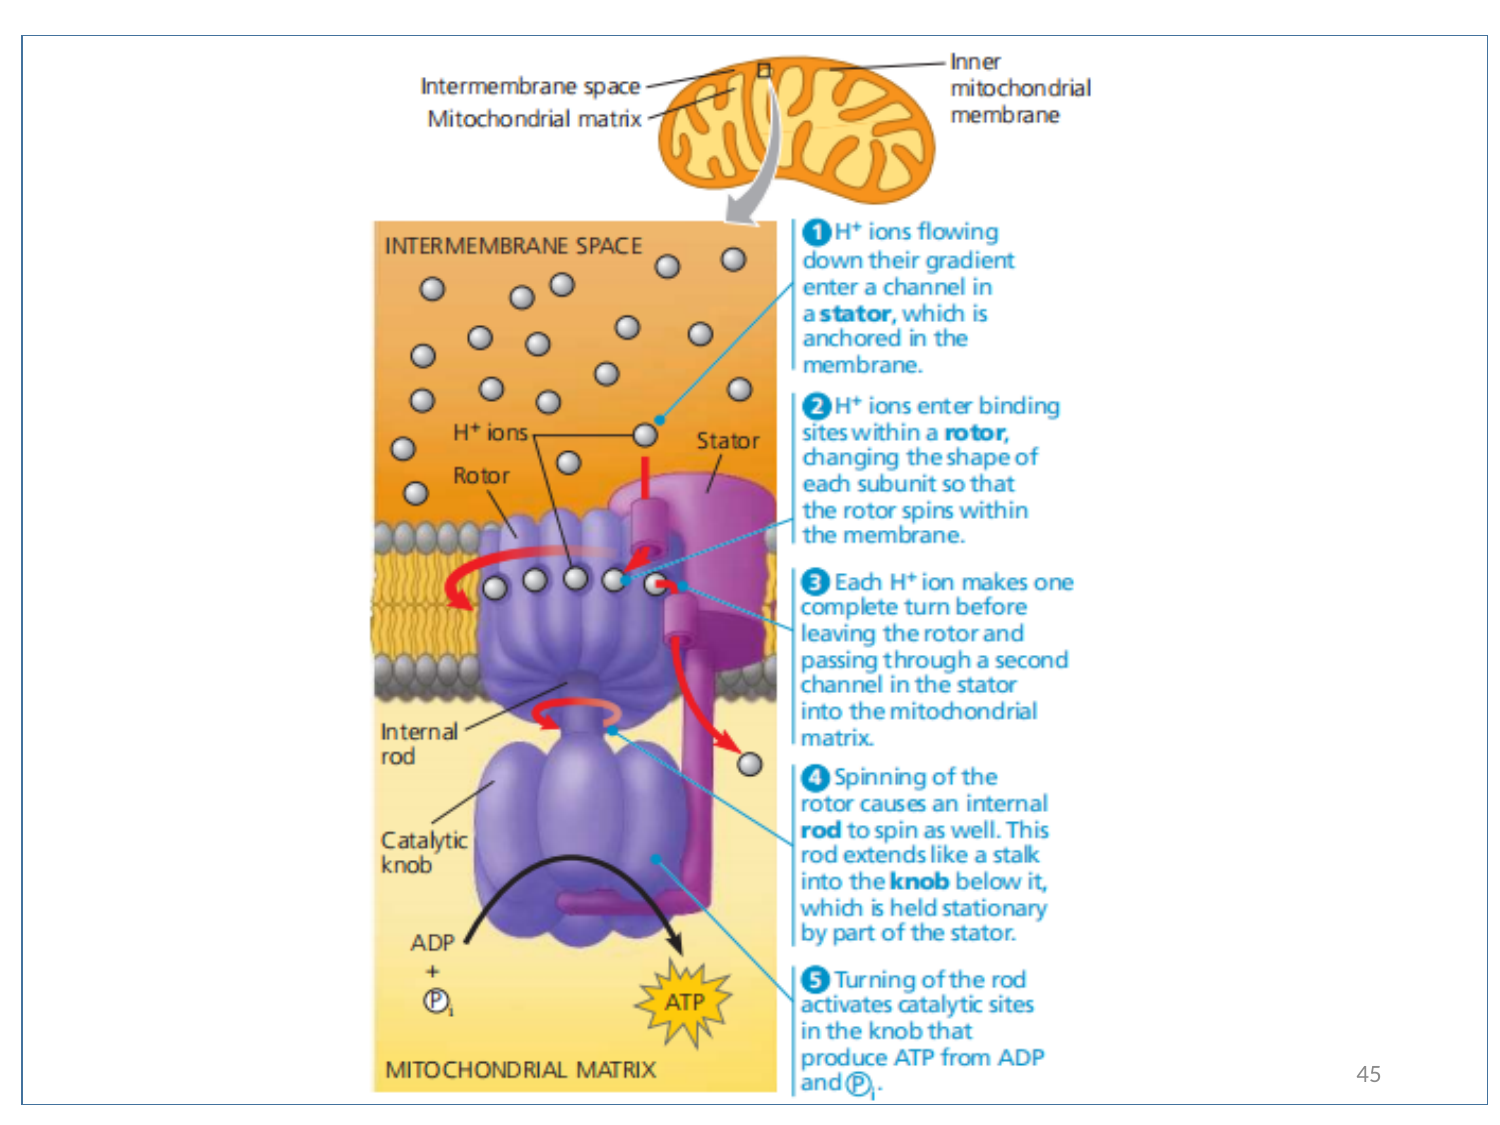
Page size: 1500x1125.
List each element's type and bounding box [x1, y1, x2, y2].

picture [357, 35, 1182, 1105]
text_box [21, 34, 1488, 1106]
